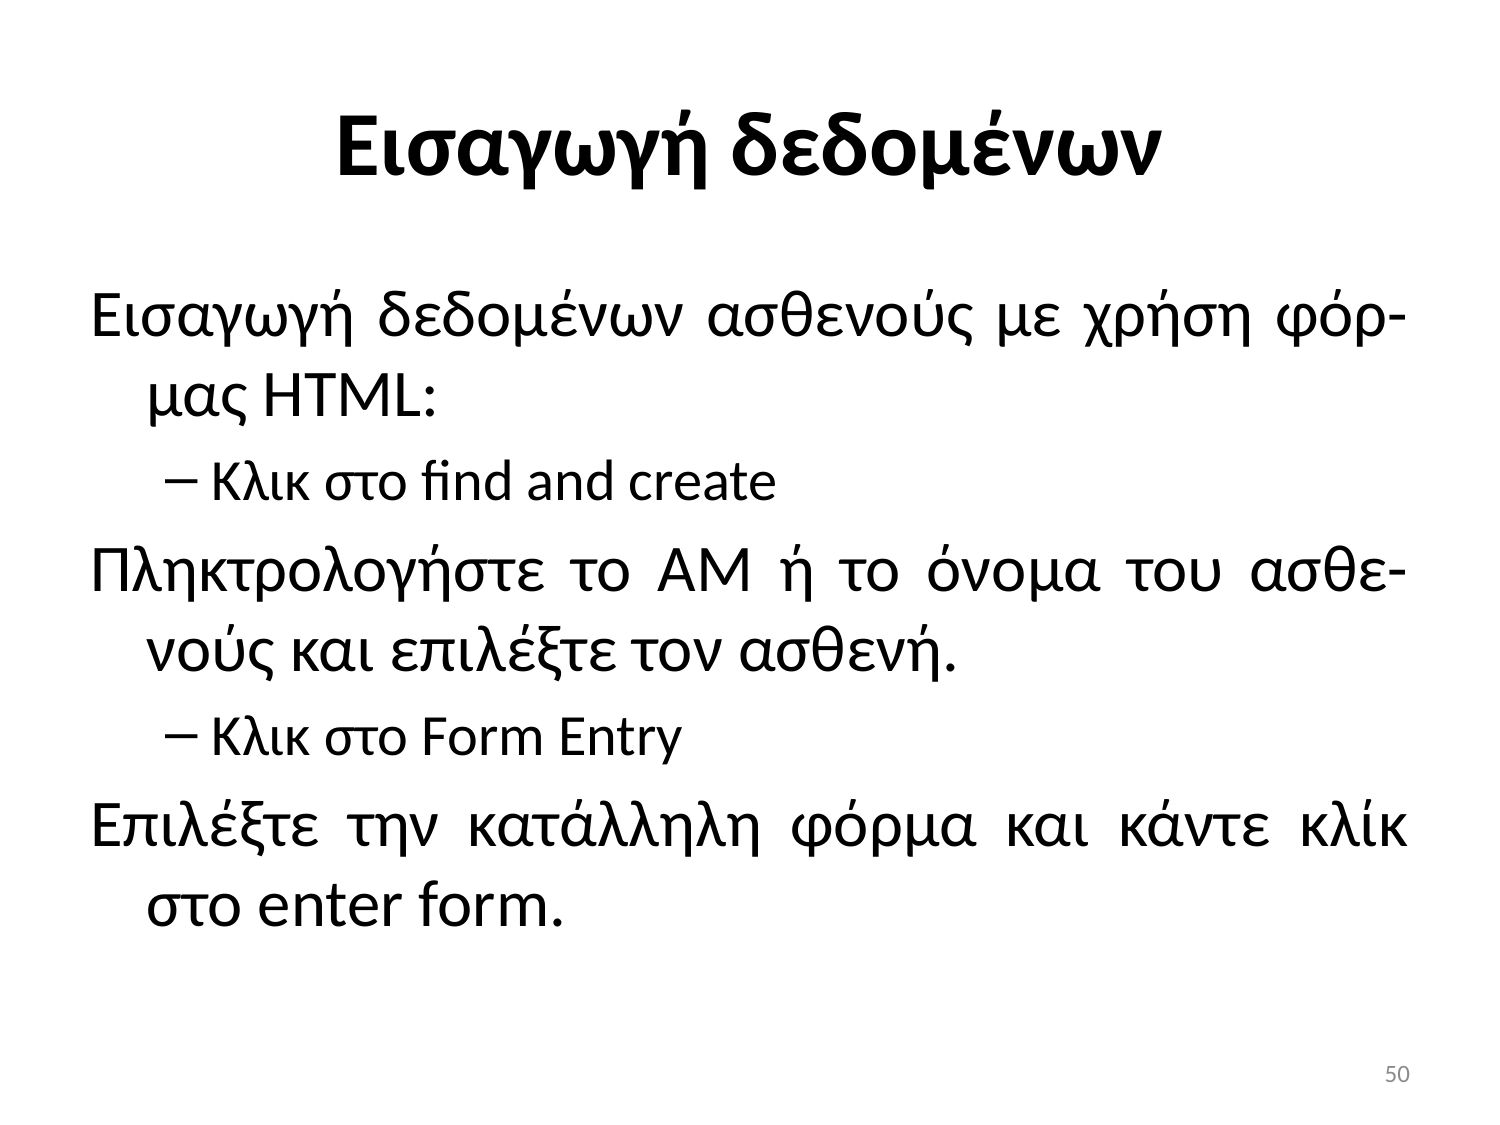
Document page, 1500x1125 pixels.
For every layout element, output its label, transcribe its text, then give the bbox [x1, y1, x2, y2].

title Εισαγωγή δεδομένων [75, 45, 1425, 233]
slide_number 50 [1074, 1042, 1425, 1103]
list Εισαγωγή δεδομένων ασθενούς με χρήση φόρ-μας ΗΤΜL: Kλικ στο find and create Πληκτρολογήστε το ΑΜ ή το όνομα του ασθε-νούς και επιλέξτε τον ασθενή. Κλικ στο Form Entry Επιλέξτε την κατάλληλη φόρμα και κάντε κλίκ στο enter form. [75, 262, 1425, 1005]
